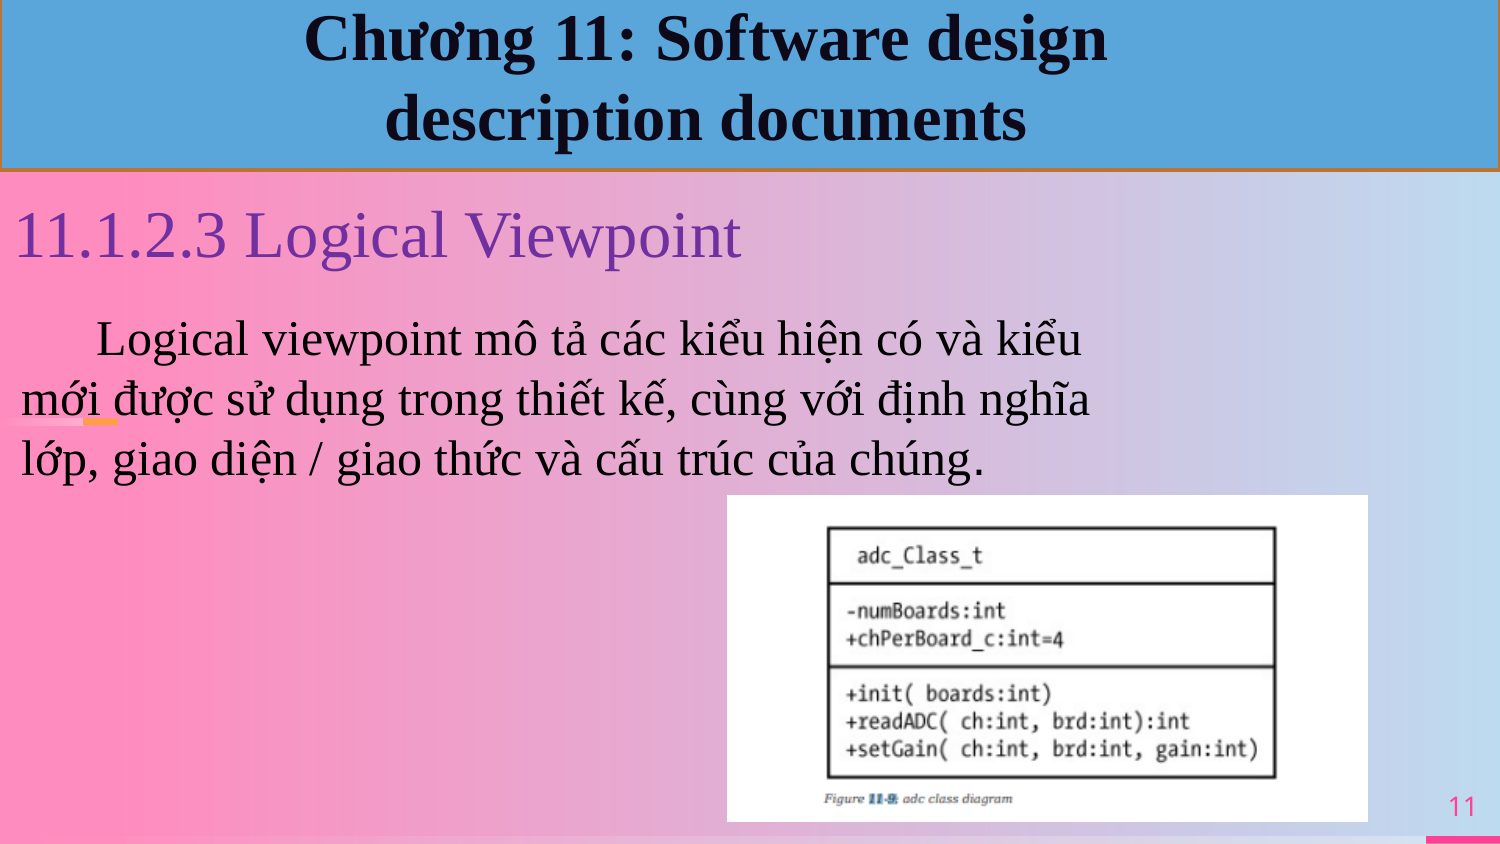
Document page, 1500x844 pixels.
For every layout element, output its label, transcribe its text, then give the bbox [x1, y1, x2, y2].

slide_number 11 [1426, 779, 1500, 837]
text_box [0, 0, 1500, 172]
text_box 11.1.2.3 Logical Viewpoint [7, 163, 1368, 299]
picture [726, 494, 1368, 822]
text_box Chương 11: Software design description documents [160, 13, 1253, 134]
text_box Logical viewpoint mô tả các kiểu hiện có và kiểu mới được sử dụng trong thiết kế, cùng với định nghĩa lớp, giao diện / giao thức và cấu trúc của chúng. [7, 298, 1166, 493]
